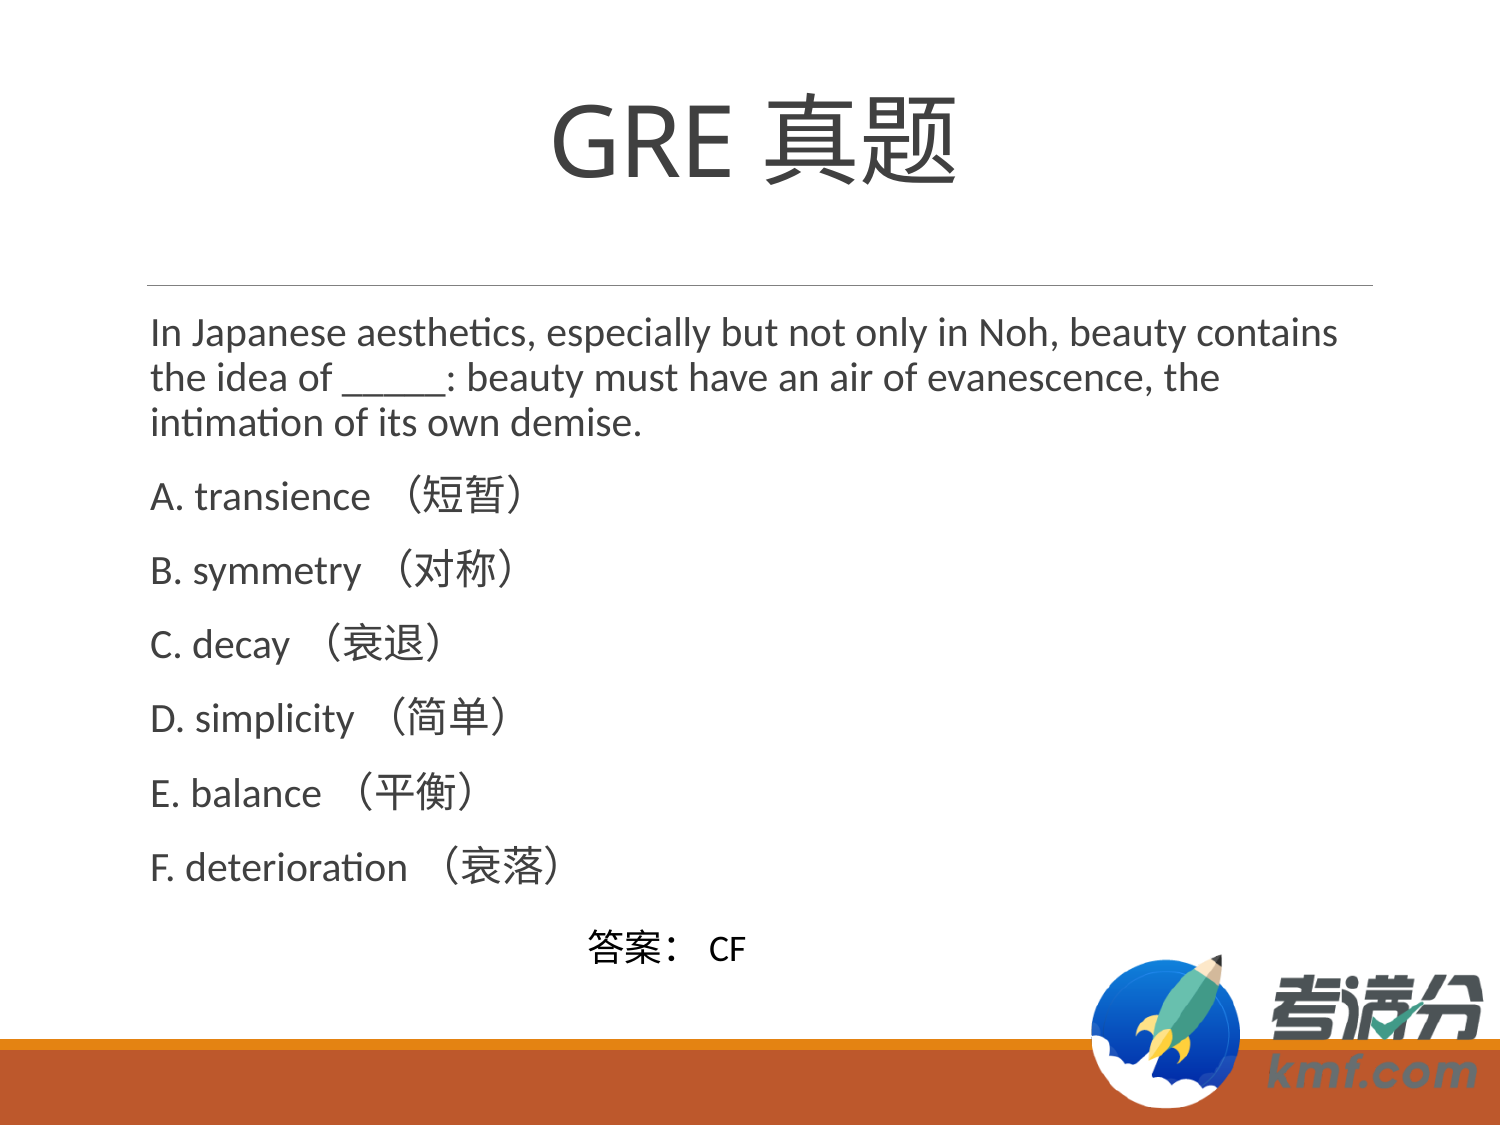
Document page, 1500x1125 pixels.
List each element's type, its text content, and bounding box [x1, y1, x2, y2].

list In Japanese aesthetics, especially but not only in Noh, beauty contains the idea of _____: beauty must have an air of evanescence, the intimation of its own demise. A. transience（短暂） B. symmetry（对称） C. decay（衰退） D. simplicity（简单） E. balance（平衡） F. deterioration（衰落） [135, 302, 1373, 963]
title GRE真题 [135, 47, 1373, 206]
text_box 答案：CF [572, 916, 845, 977]
picture [1074, 938, 1500, 1125]
